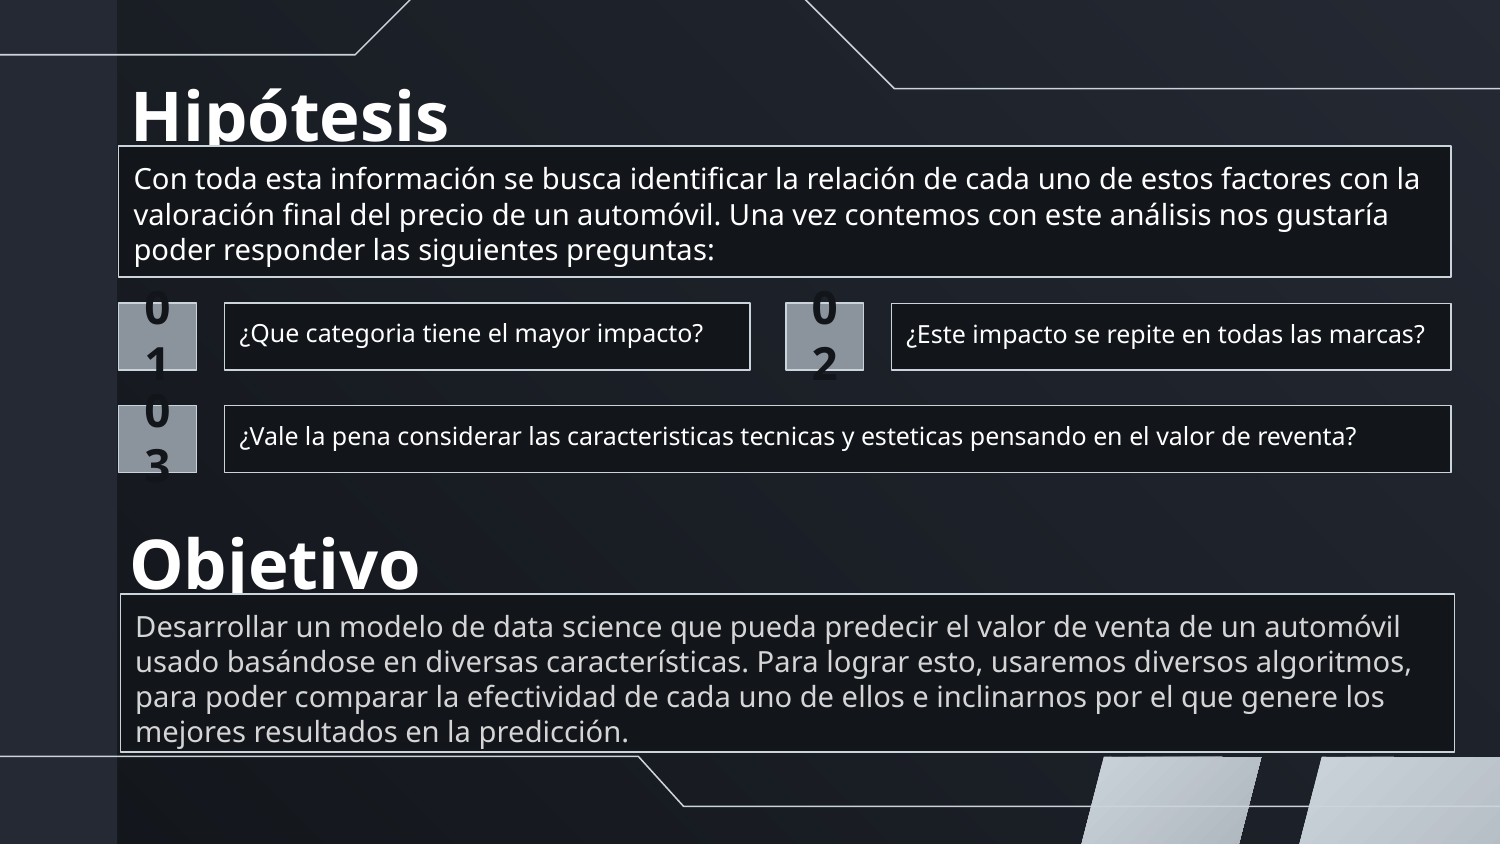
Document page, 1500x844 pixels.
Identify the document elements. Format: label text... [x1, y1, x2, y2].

title Hipótesis [115, 58, 1382, 154]
subtitle Con toda esta información se busca identificar la relación de cada uno de estos factores con la valoración final del precio de un automóvil. Una vez contemos con este análisis nos gustaría poder responder las siguientes preguntas: [118, 145, 1452, 278]
subtitle ¿Este impacto se repite en todas las marcas? [891, 303, 1452, 371]
subtitle ¿Que categoria tiene el mayor impacto? [224, 302, 751, 371]
title 01 [118, 302, 197, 371]
text_box Desarrollar un modelo de data science que pueda predecir el valor de venta de un automóvil usado basándose en diversas características. Para lograr esto, usaremos diversos algoritmos, para poder comparar la efectividad de cada uno de ellos e inclinarnos por el que genere los mejores resultados en la predicción. [120, 593, 1455, 753]
title 03 [118, 405, 197, 473]
title 02 [785, 302, 864, 371]
subtitle ¿Vale la pena considerar las caracteristicas tecnicas y esteticas pensando en el valor de reventa? [224, 405, 1452, 473]
text_box Objetivo [114, 505, 1380, 601]
